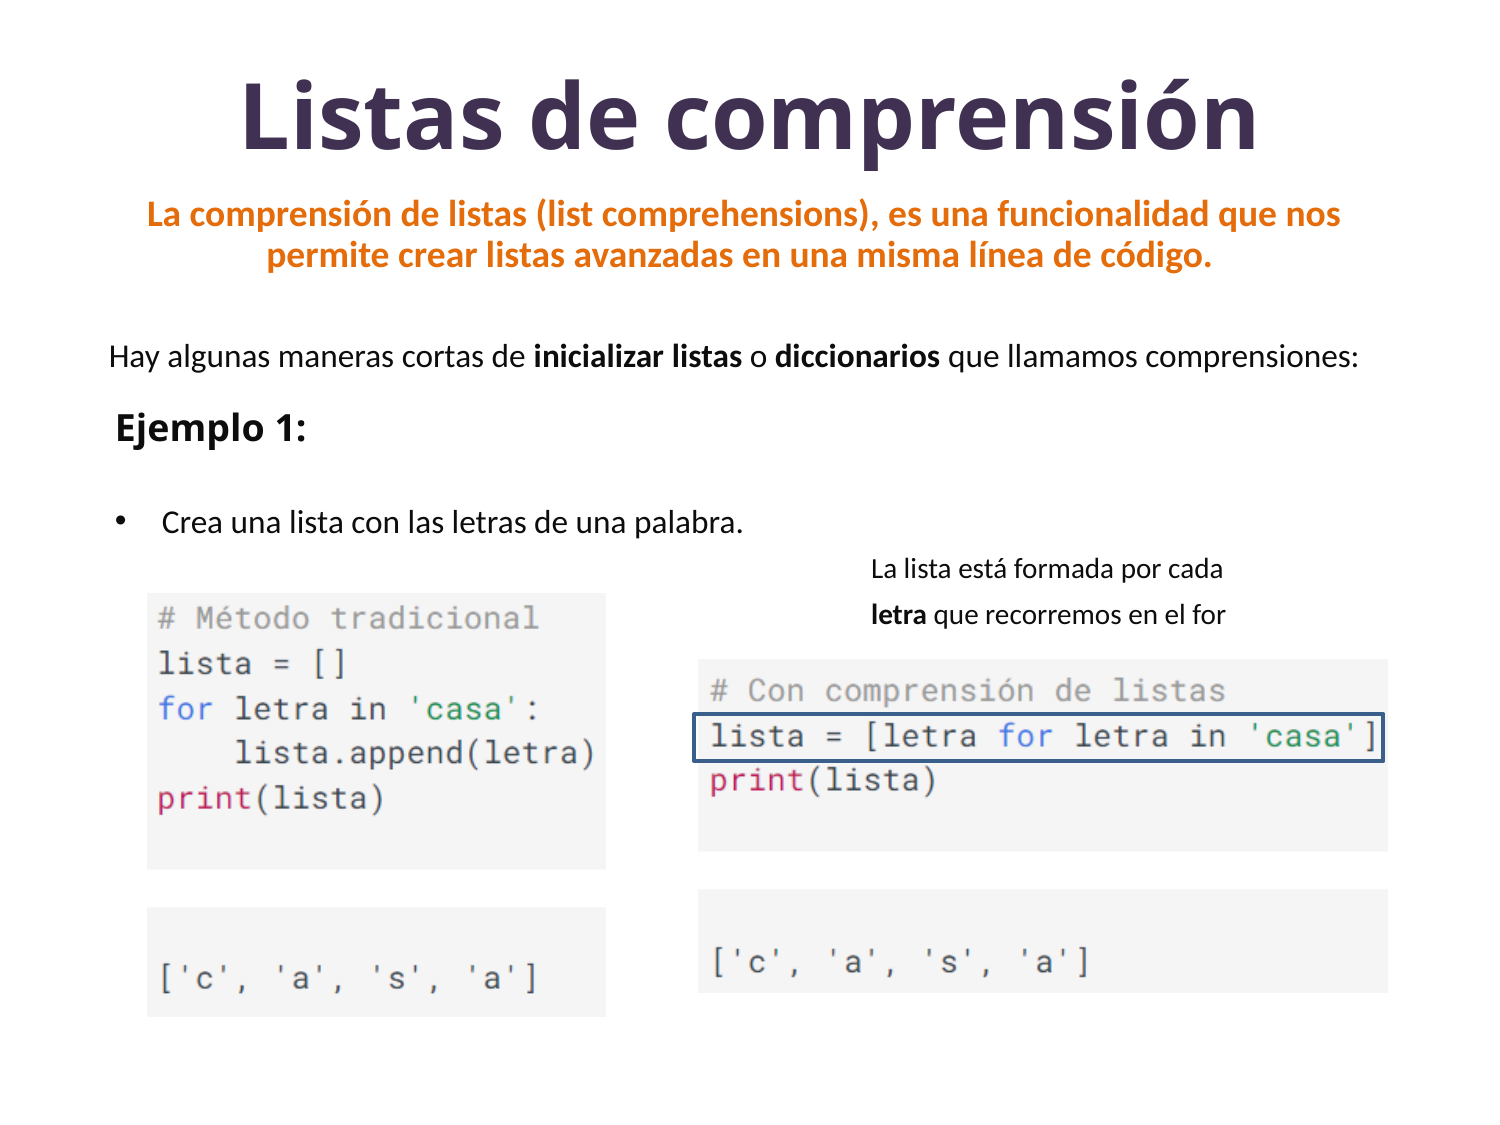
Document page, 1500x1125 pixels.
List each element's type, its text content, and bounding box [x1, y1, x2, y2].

picture [147, 593, 606, 1018]
list La comprensión de listas (list comprehensions), es una funcionalidad que nos permite crear listas avanzadas en una misma línea de código. [77, 207, 1413, 291]
text_box La lista está formada por cada letra que recorremos en el for [856, 531, 1282, 638]
text_box Hay algunas maneras cortas de inicializar listas o diccionarios que llamamos comprensiones: [94, 326, 1406, 382]
title Listas de comprensión [75, 19, 1425, 207]
text_box Ejemplo 1: Crea una lista con las letras de una palabra. [100, 397, 1388, 548]
picture [698, 658, 1389, 993]
